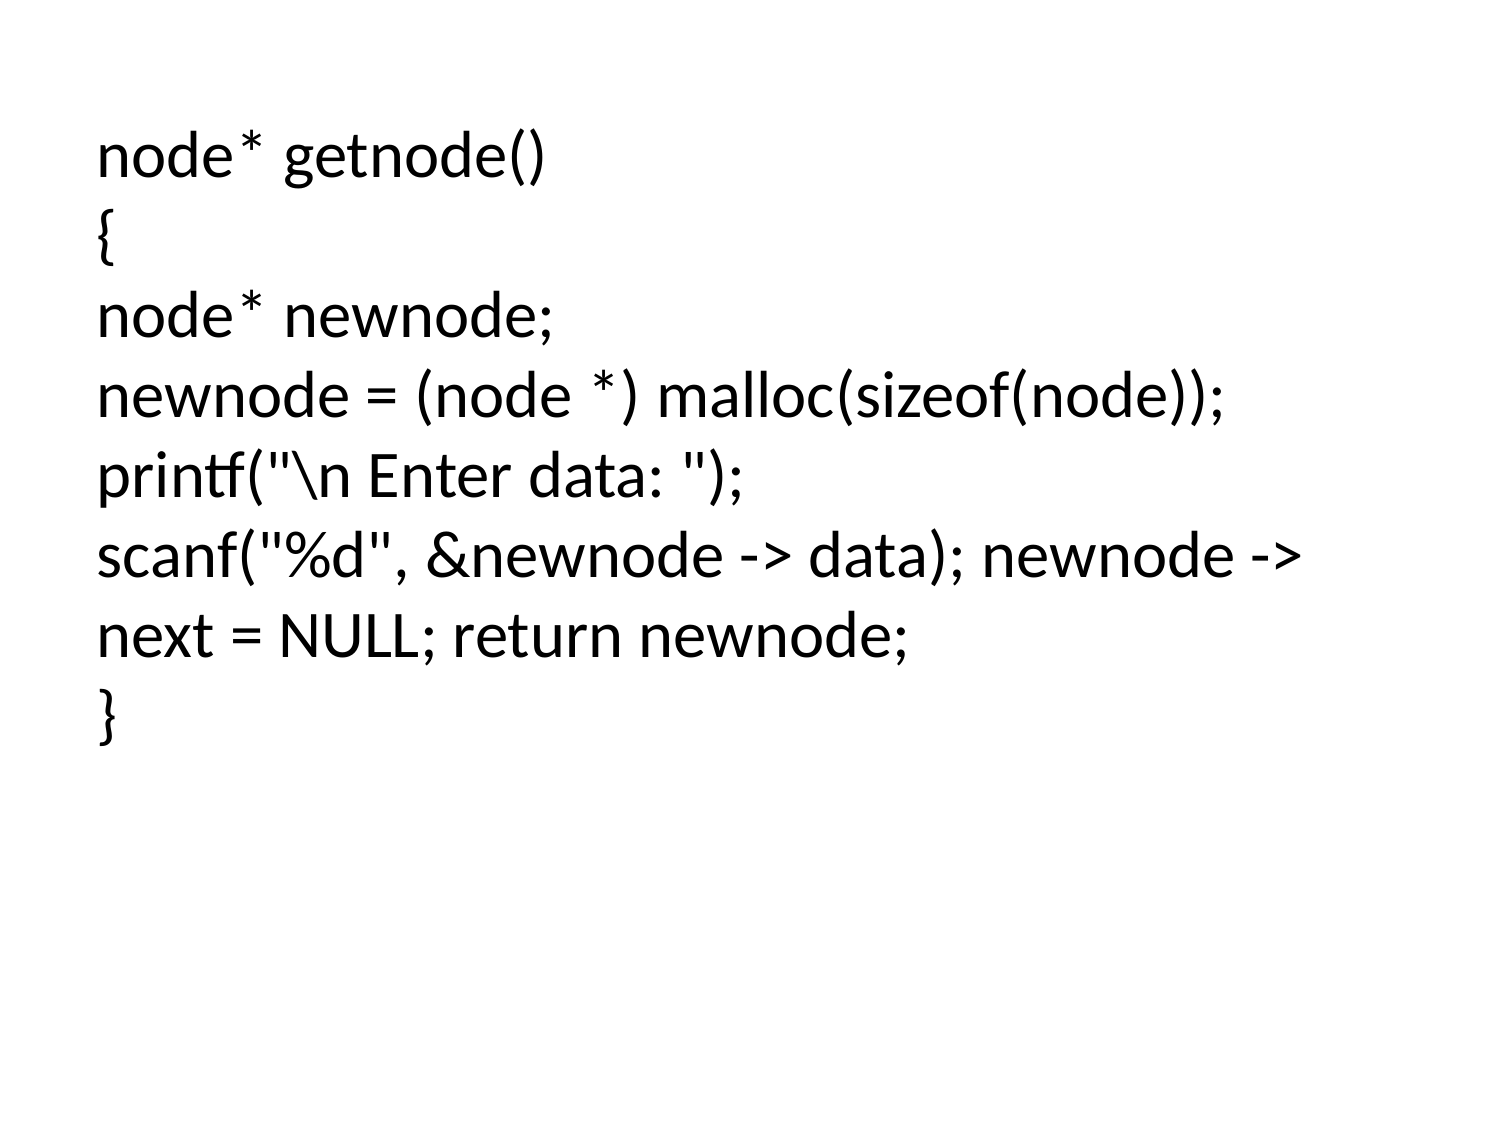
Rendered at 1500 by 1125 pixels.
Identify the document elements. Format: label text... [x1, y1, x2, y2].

text_box node* getnode() { node* newnode; newnode = (node *) malloc(sizeof(node)); printf("\n Enter data: "); scanf("%d", &newnode -> data); newnode -> next = NULL; return newnode; } [96, 108, 1388, 751]
